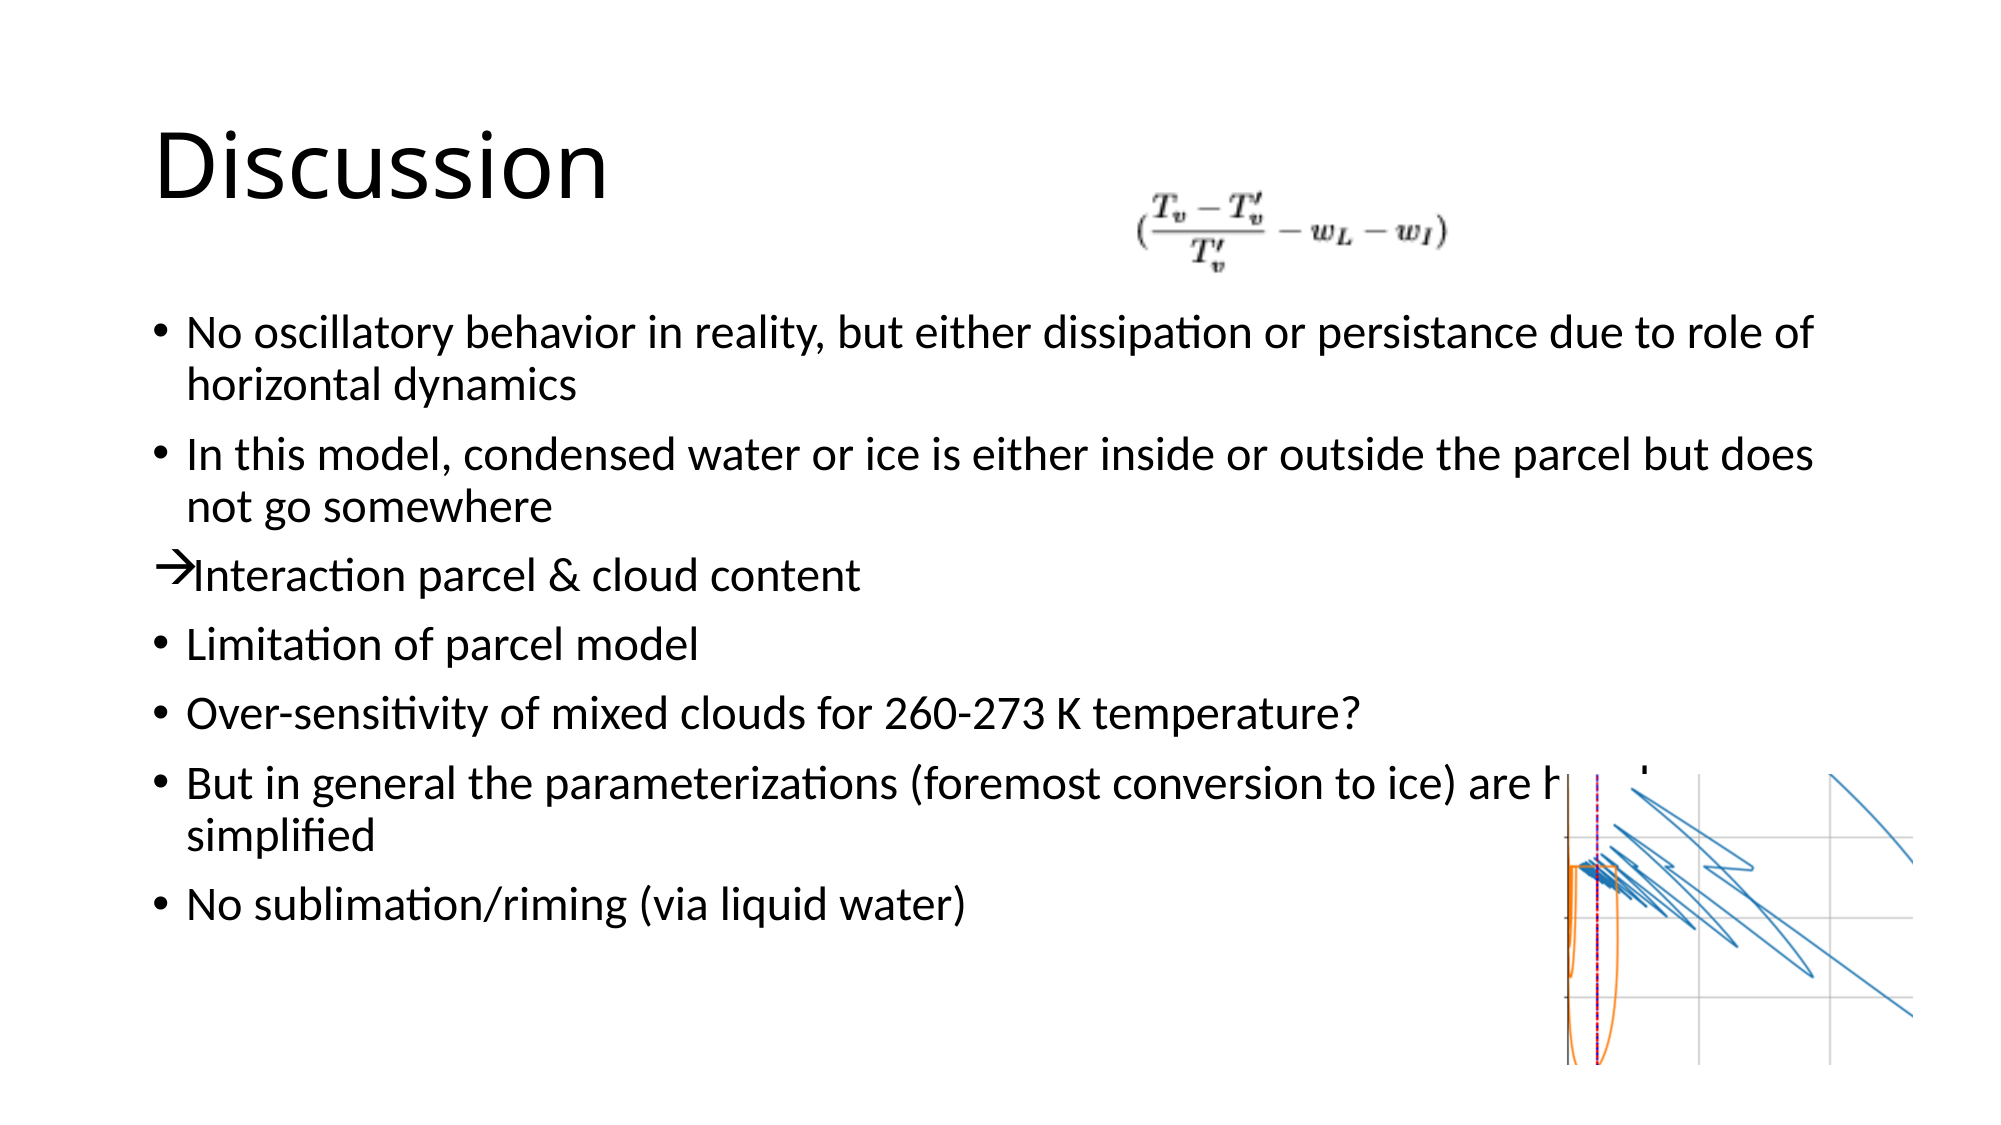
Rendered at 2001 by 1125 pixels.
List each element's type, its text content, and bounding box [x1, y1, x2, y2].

list No oscillatory behavior in reality, but either dissipation or persistance due to role of horizontal dynamics In this model, condensed water or ice is either inside or outside the parcel but does not go somewhere Interaction parcel & cloud content Limitation of parcel model Over-sensitivity of mixed clouds for 260-273 K temperature? But in general the parameterizations (foremost conversion to ice) are hugely simplified No sublimation/riming (via liquid water) [137, 299, 1863, 1014]
picture [1137, 179, 1455, 284]
picture [1559, 774, 1913, 1065]
title Discussion [137, 59, 1863, 278]
